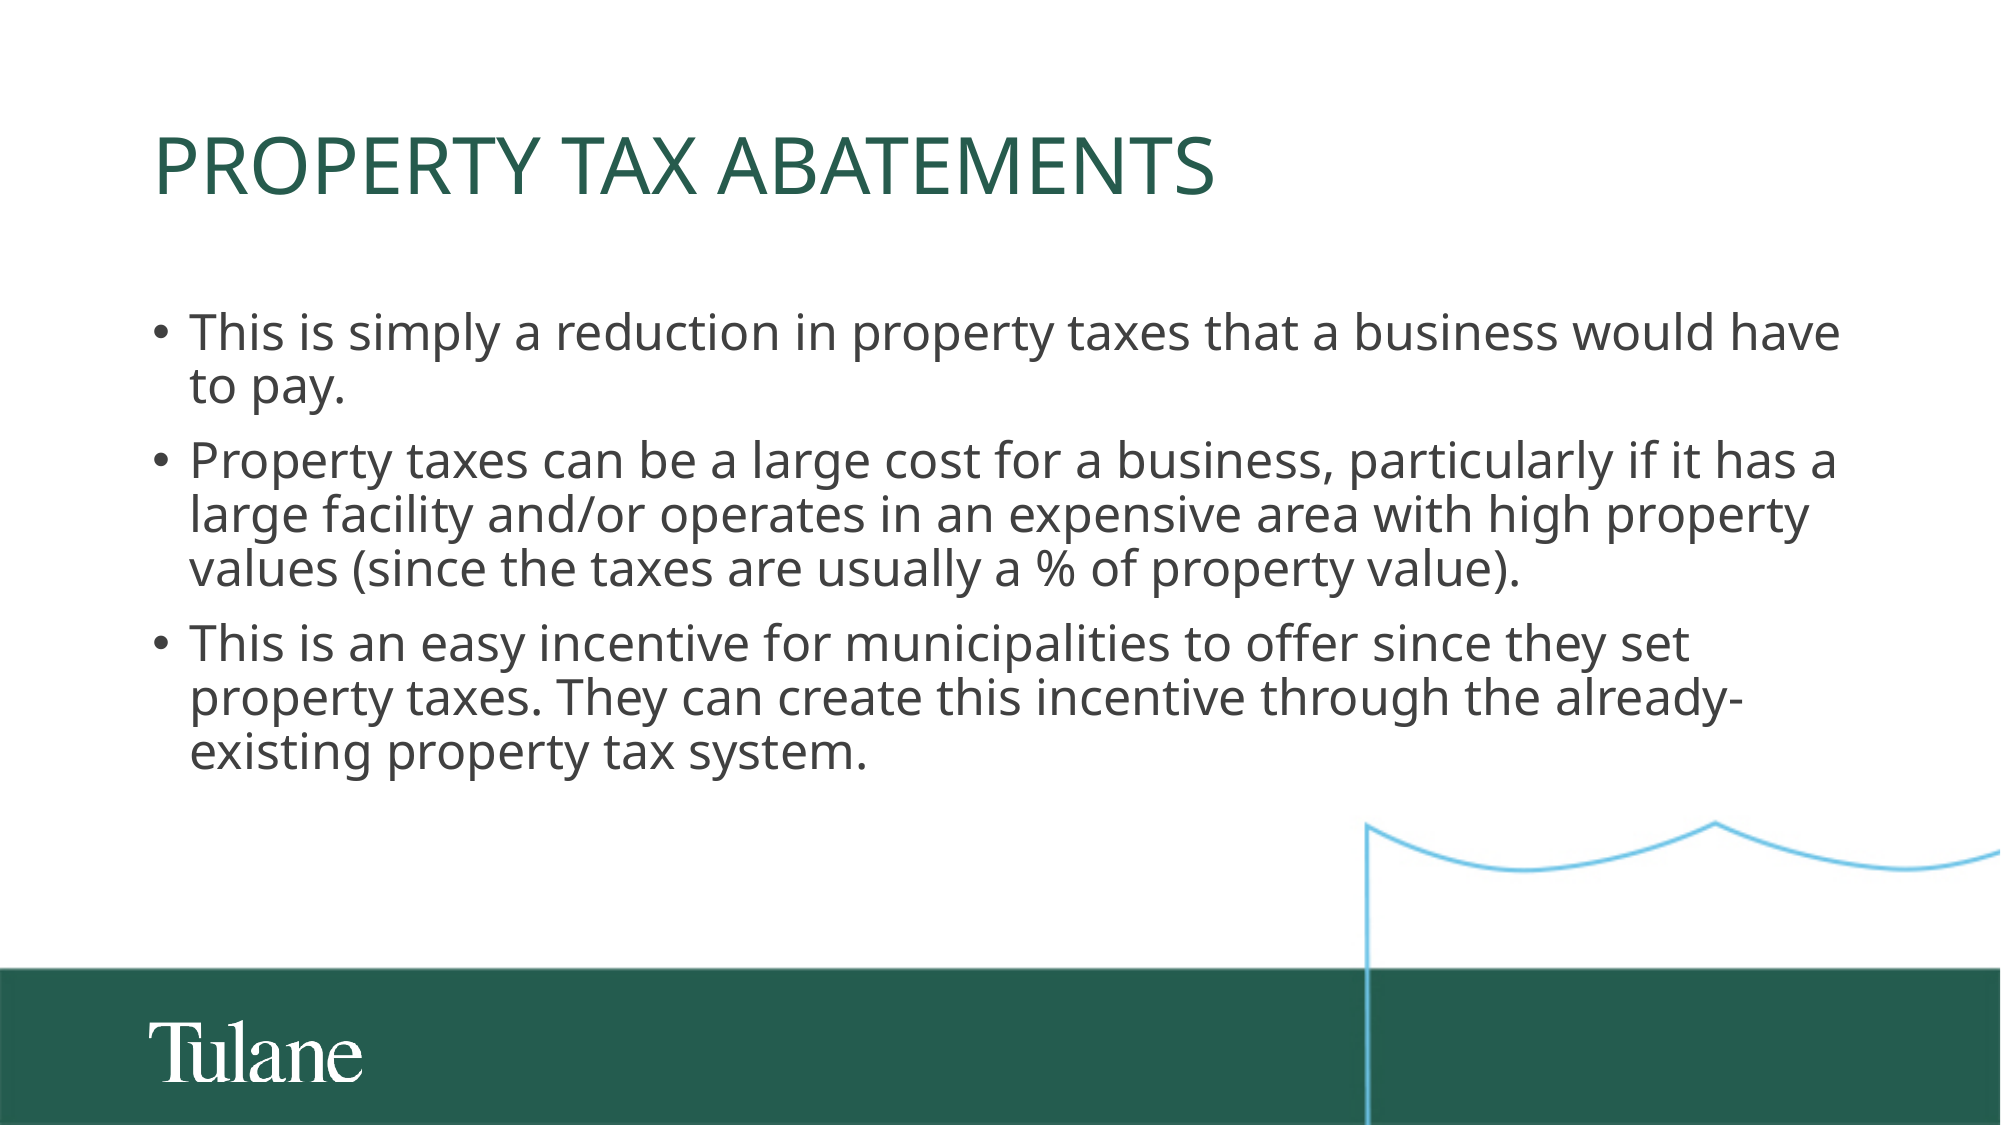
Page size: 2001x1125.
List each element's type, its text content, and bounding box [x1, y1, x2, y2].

picture [0, 0, 2001, 1125]
title Property tax abatements [137, 59, 1863, 278]
list This is simply a reduction in property taxes that a business would have to pay. Property taxes can be a large cost for a business, particularly if it has a large facility and/or operates in an expensive area with high property values (since the taxes are usually a % of property value). This is an easy incentive for municipalities to offer since they set property taxes. They can create this incentive through the already-existing property tax system. [137, 299, 1863, 1014]
